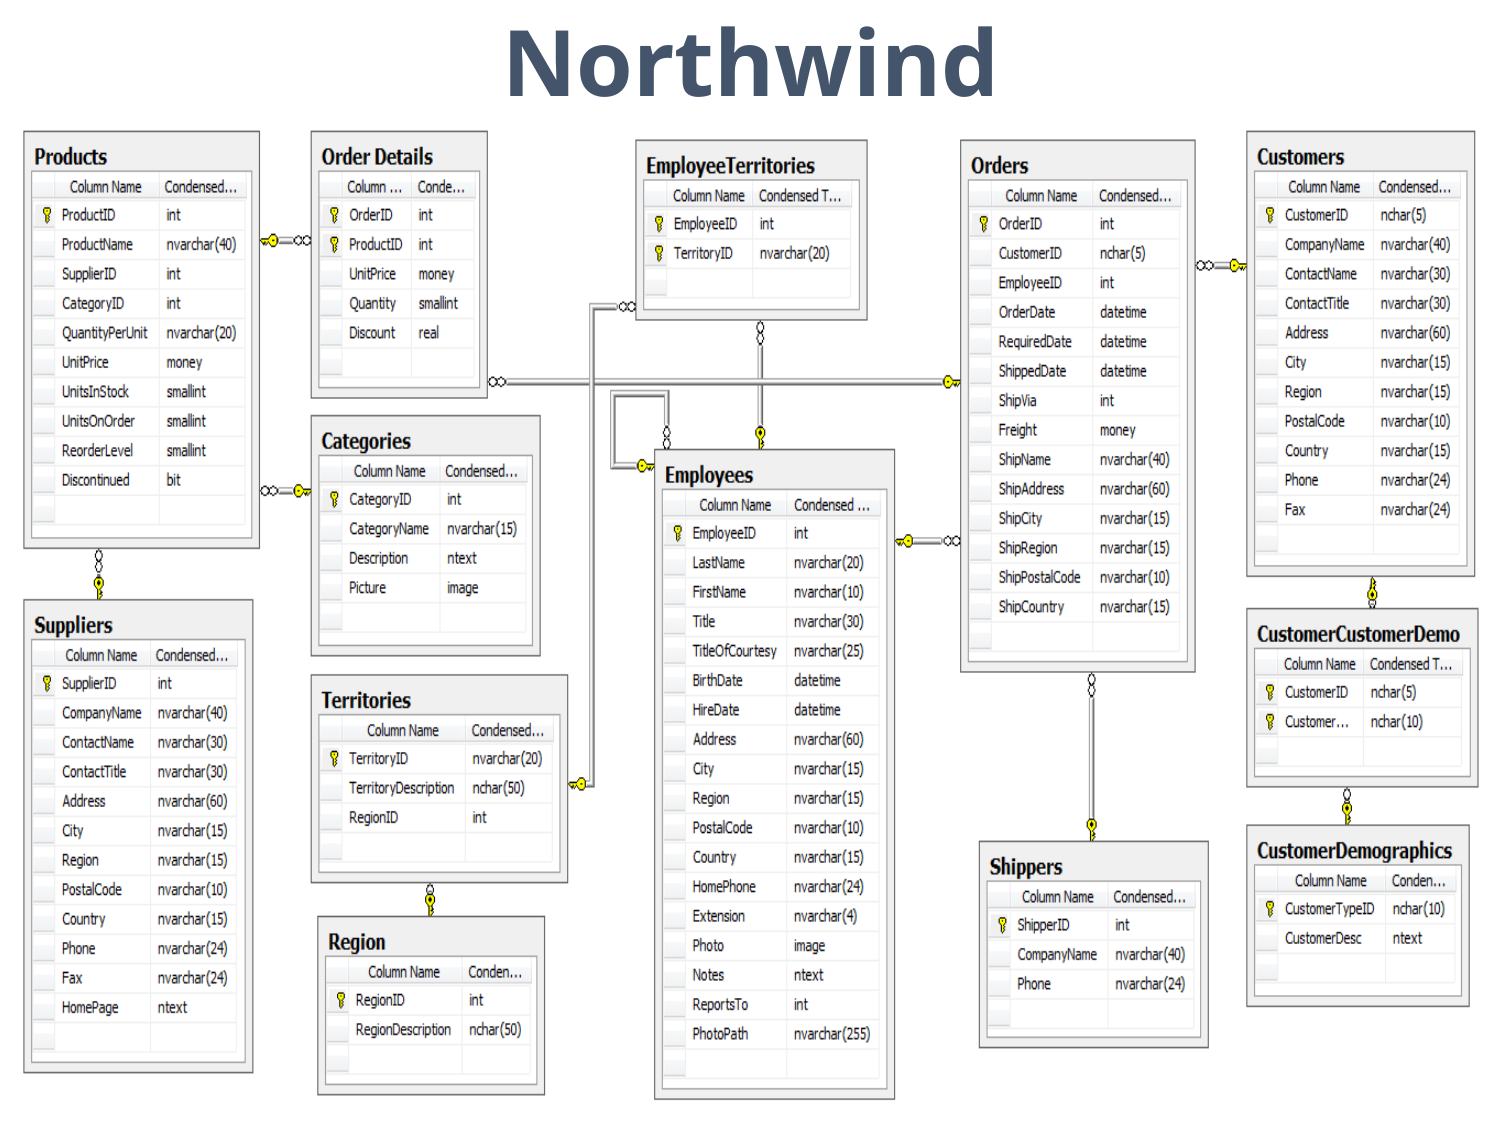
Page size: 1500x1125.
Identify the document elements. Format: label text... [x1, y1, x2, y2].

text_box Northwind [157, 7, 1345, 125]
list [19, 125, 1483, 1106]
